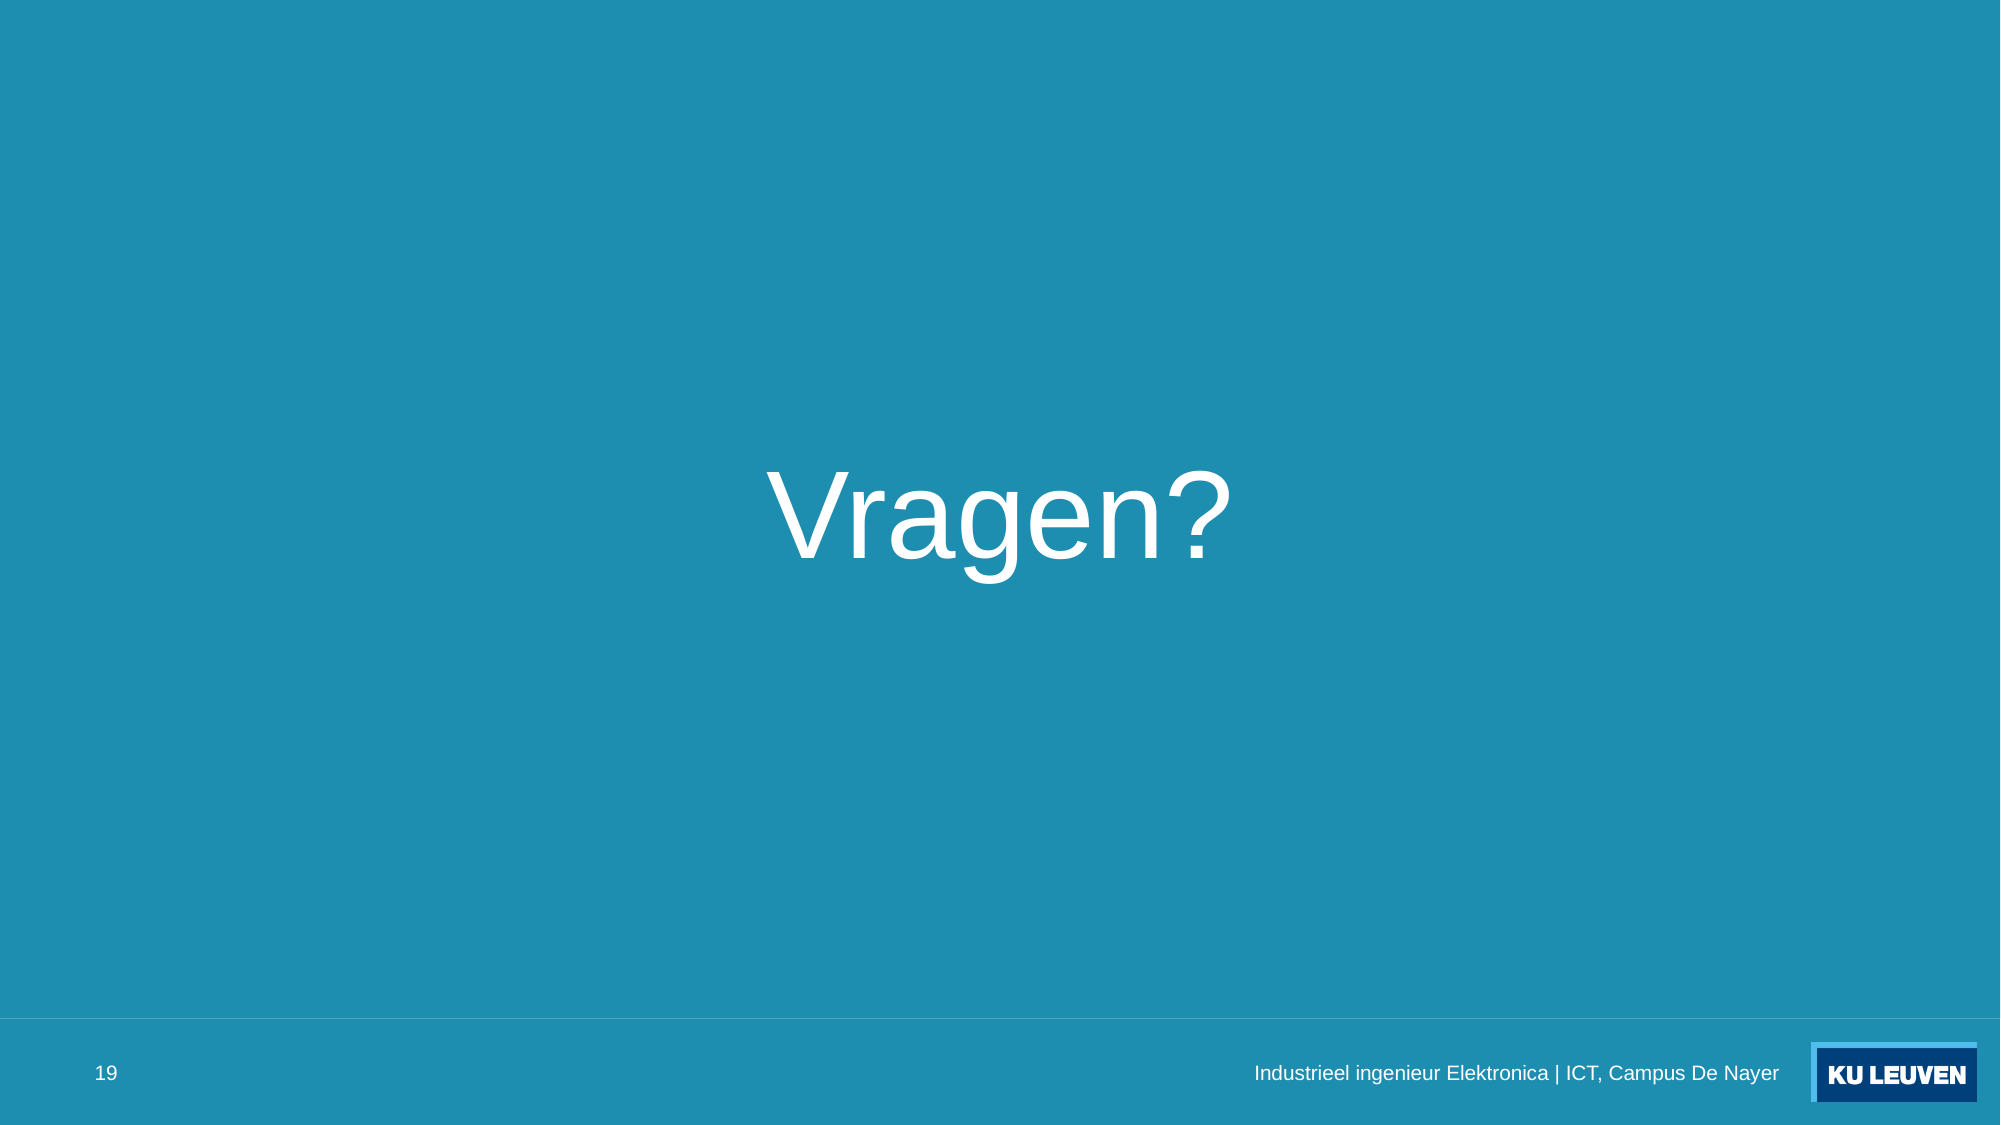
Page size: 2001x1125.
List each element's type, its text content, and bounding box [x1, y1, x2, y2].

picture [1811, 1042, 1977, 1102]
slide_number 19 [94, 1018, 201, 1125]
footer Industrieel ingenieur Elektronica | ICT, Campus De Nayer [989, 1018, 1809, 1125]
title Vragen? [95, 83, 1906, 935]
